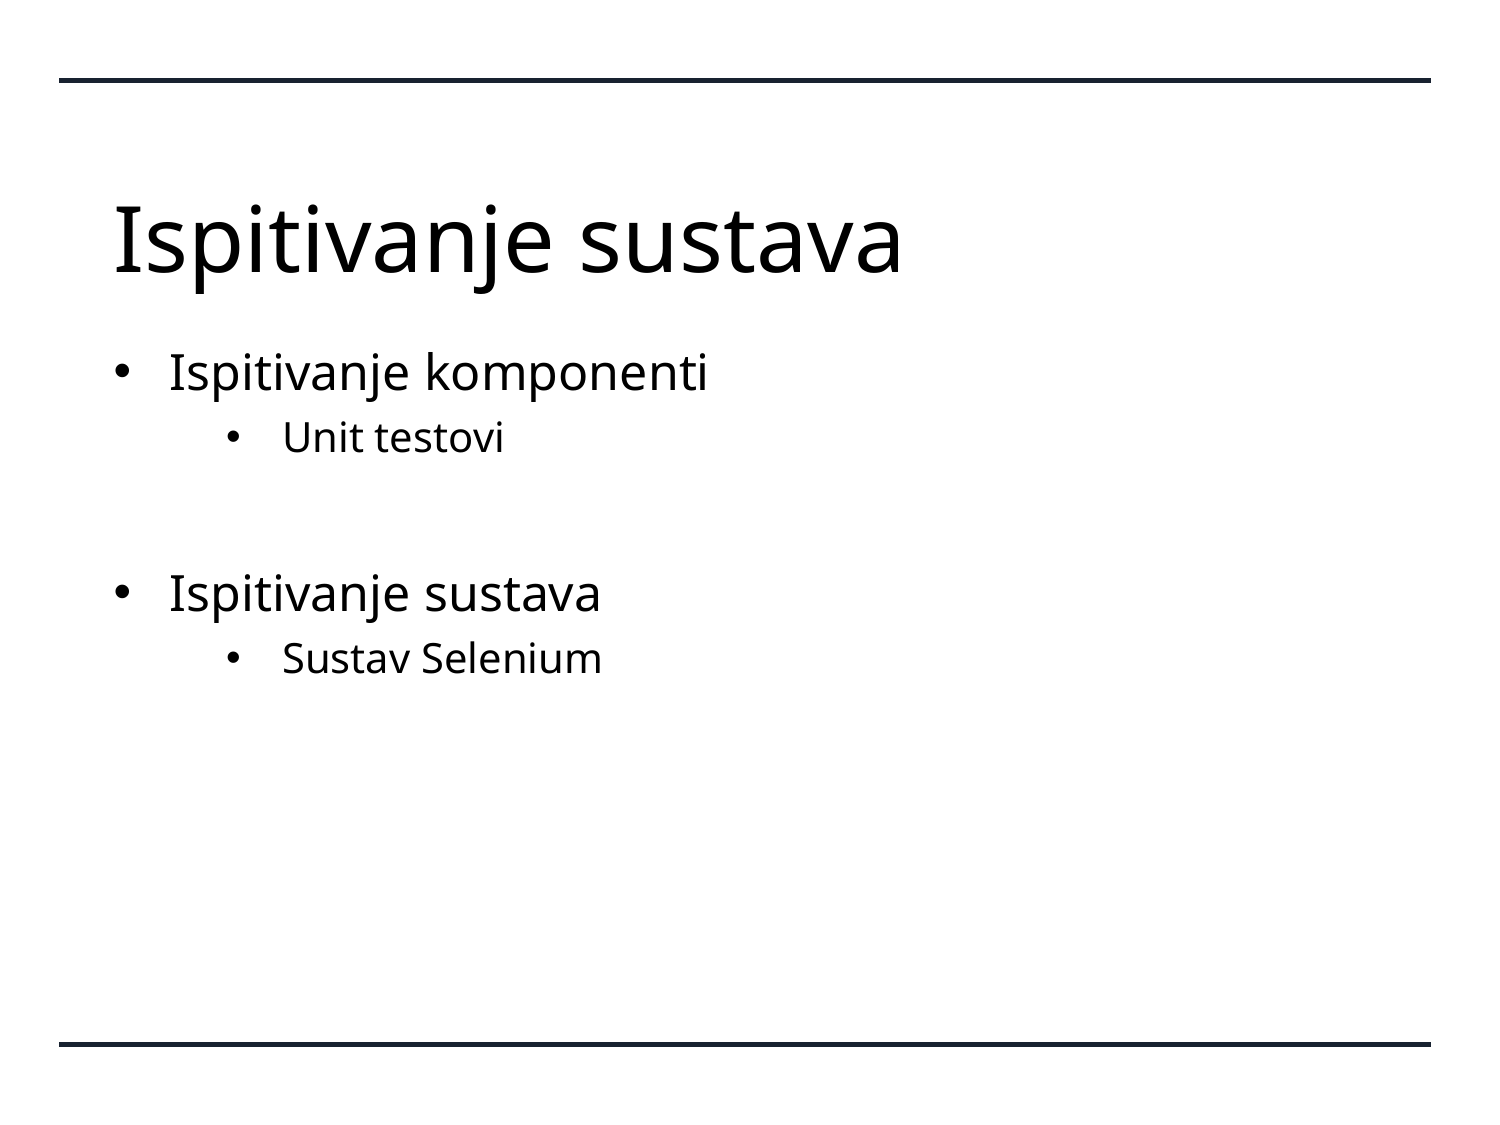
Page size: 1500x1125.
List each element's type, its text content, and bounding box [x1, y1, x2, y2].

title Ispitivanje sustava [98, 160, 1402, 311]
list Ispitivanje komponenti Unit testovi Ispitivanje sustava Sustav Selenium [98, 332, 1402, 965]
